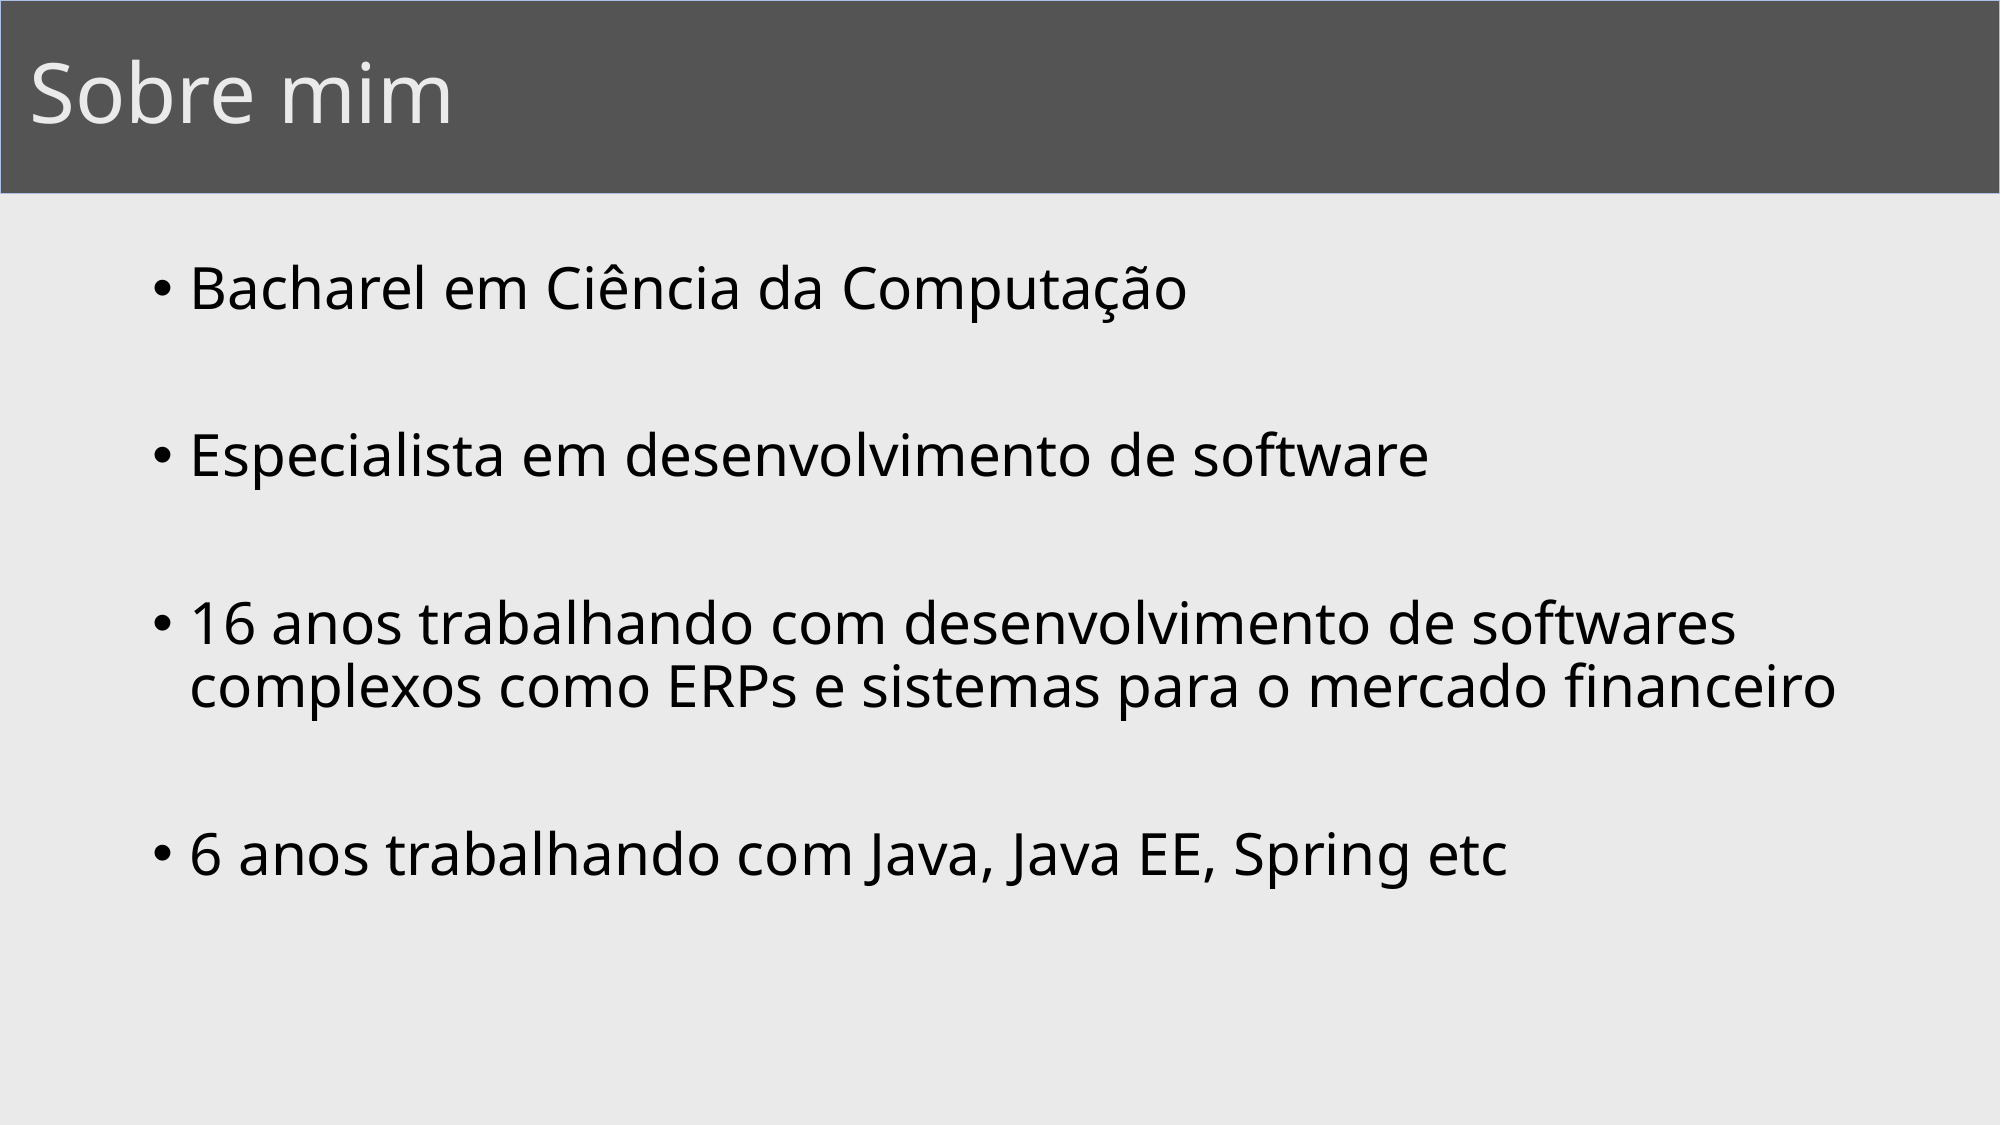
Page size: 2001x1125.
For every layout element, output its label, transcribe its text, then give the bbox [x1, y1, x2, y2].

title Sobre mim [0, 0, 2000, 194]
list Bacharel em Ciência da Computação Especialista em desenvolvimento de software 16 anos trabalhando com desenvolvimento de softwares complexos como ERPs e sistemas para o mercado financeiro 6 anos trabalhando com Java, Java EE, Spring etc [137, 251, 1863, 1014]
